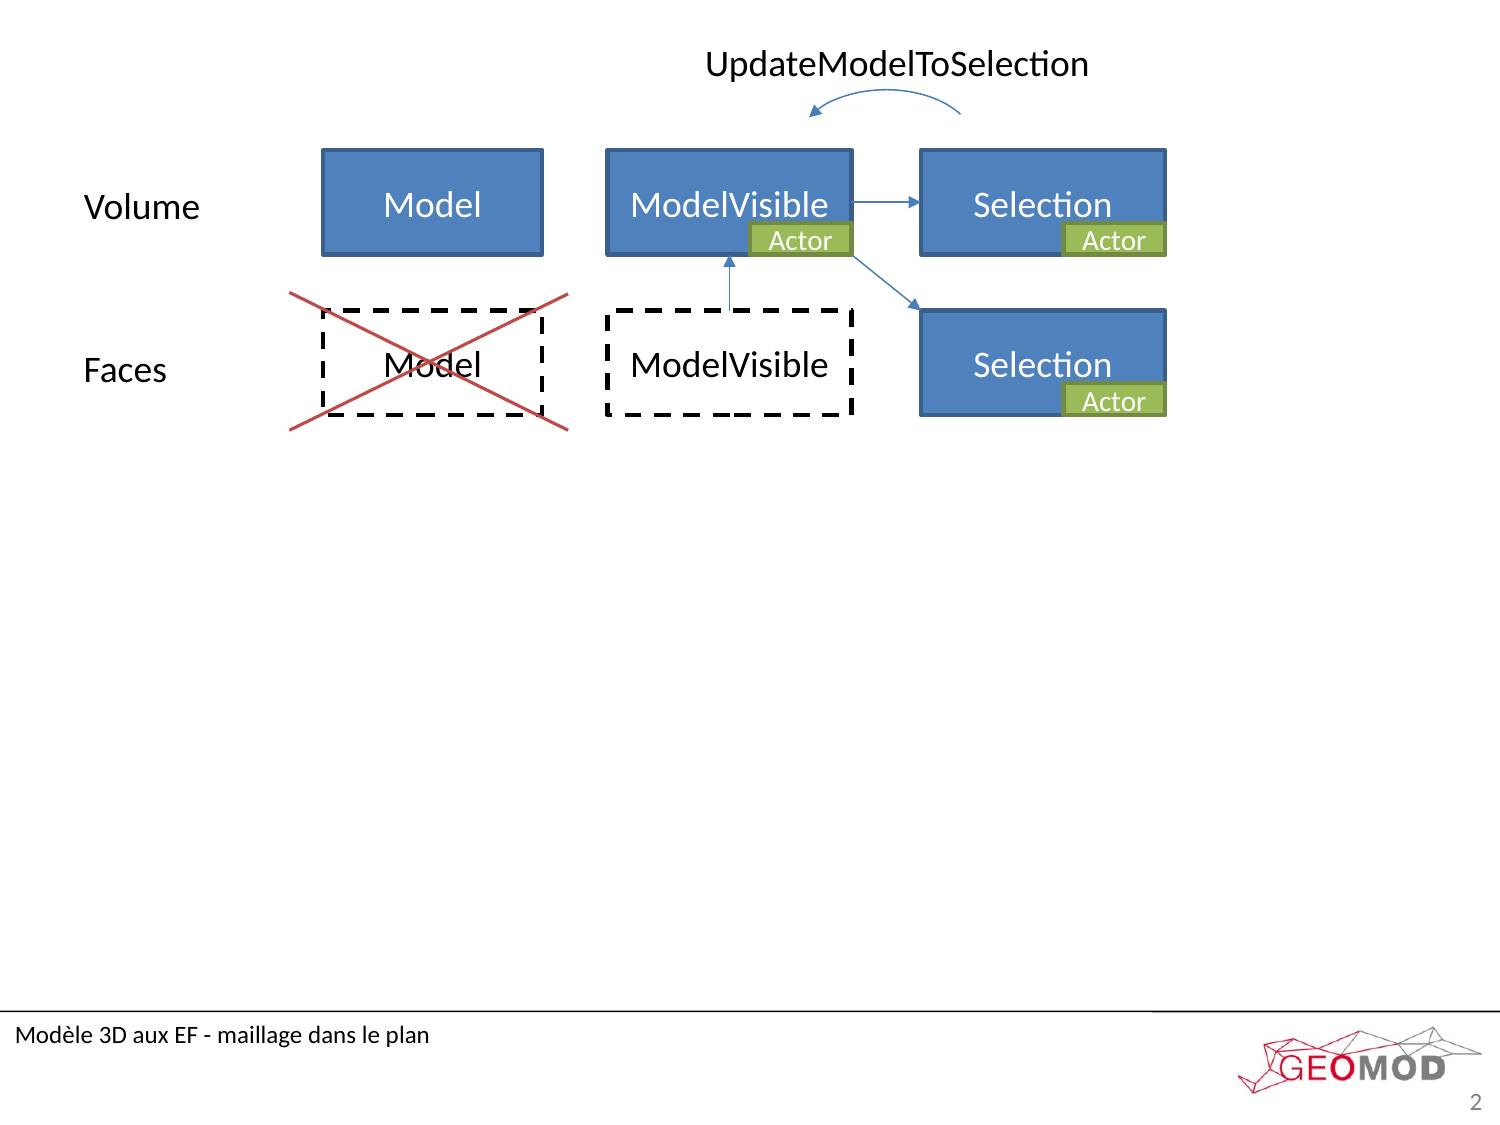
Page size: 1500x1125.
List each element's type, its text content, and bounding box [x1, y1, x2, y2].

text_box Selection [919, 148, 1167, 257]
text_box UpdateModelToSelection [690, 31, 1105, 92]
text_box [851, 254, 922, 311]
picture [1224, 1023, 1495, 1097]
text_box Actor [1061, 381, 1167, 417]
text_box ModelVisible [605, 148, 854, 257]
text_box Selection [919, 308, 1167, 417]
text_box Faces [68, 337, 182, 398]
text_box Model [321, 148, 544, 257]
text_box Modèle 3D aux EF - maillage dans le plan [0, 1010, 844, 1056]
text_box Volume [69, 174, 216, 234]
text_box Actor [748, 221, 854, 257]
text_box [808, 92, 962, 146]
text_box ModelVisible [605, 308, 854, 417]
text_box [289, 293, 569, 431]
text_box Actor [1061, 221, 1167, 257]
